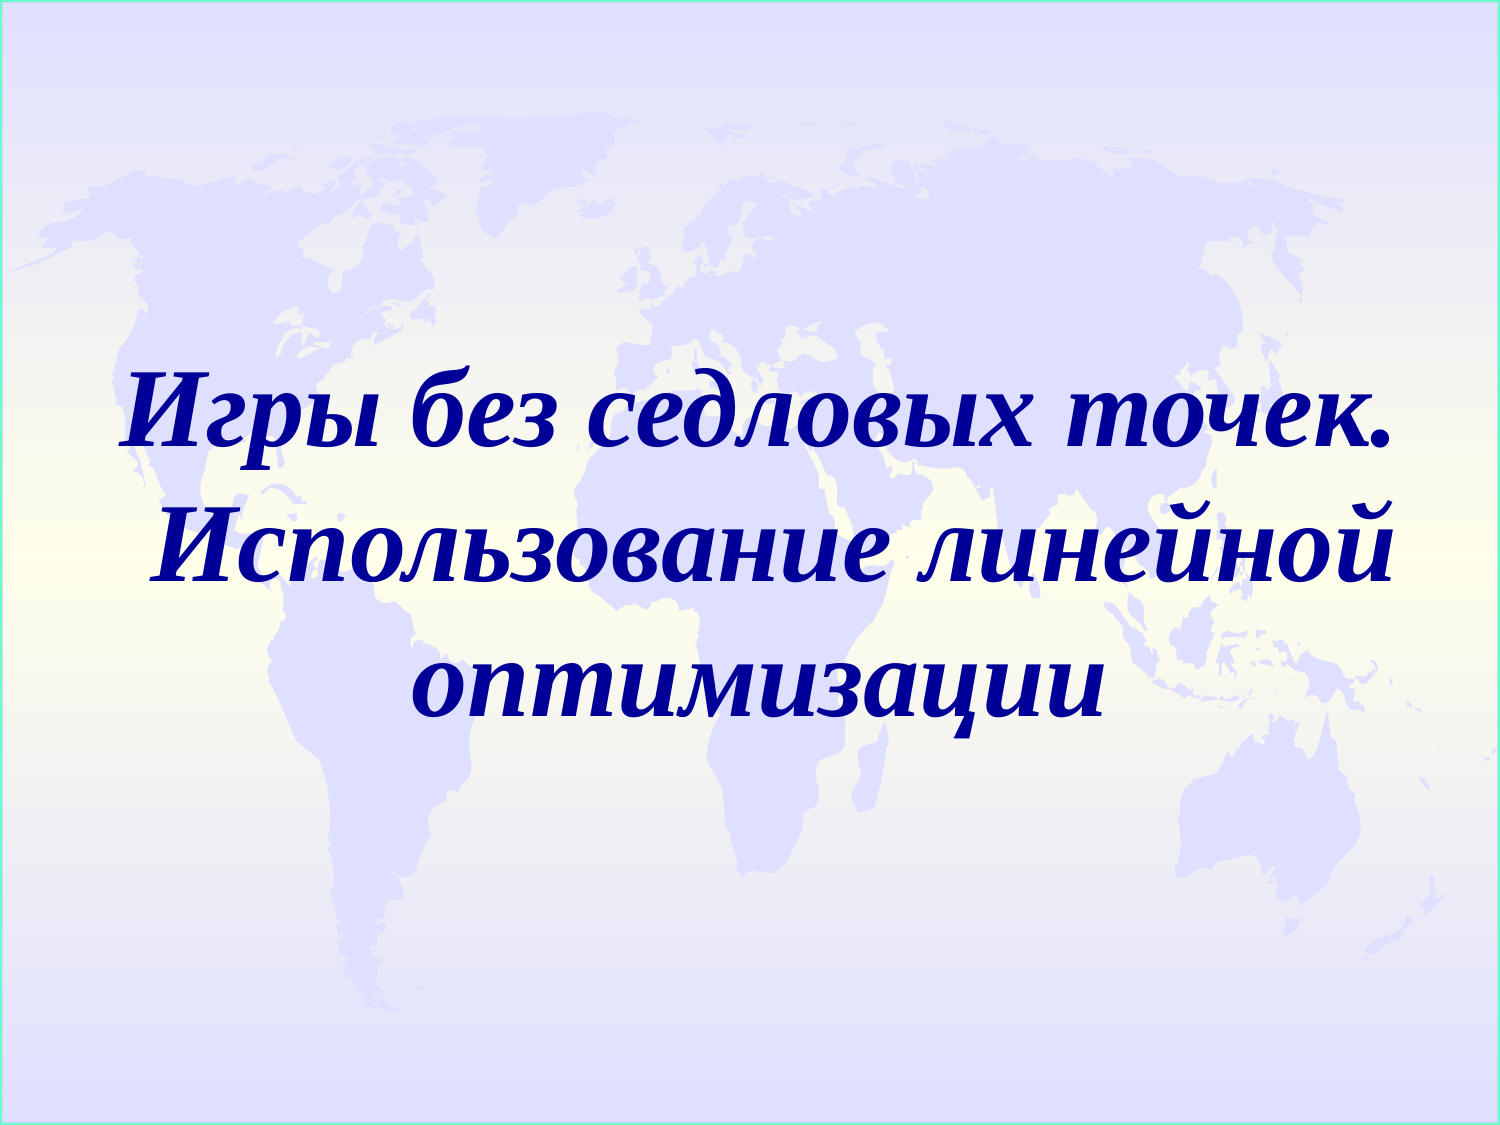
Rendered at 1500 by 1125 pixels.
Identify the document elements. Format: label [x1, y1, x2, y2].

text_box [0, 0, 1500, 1125]
